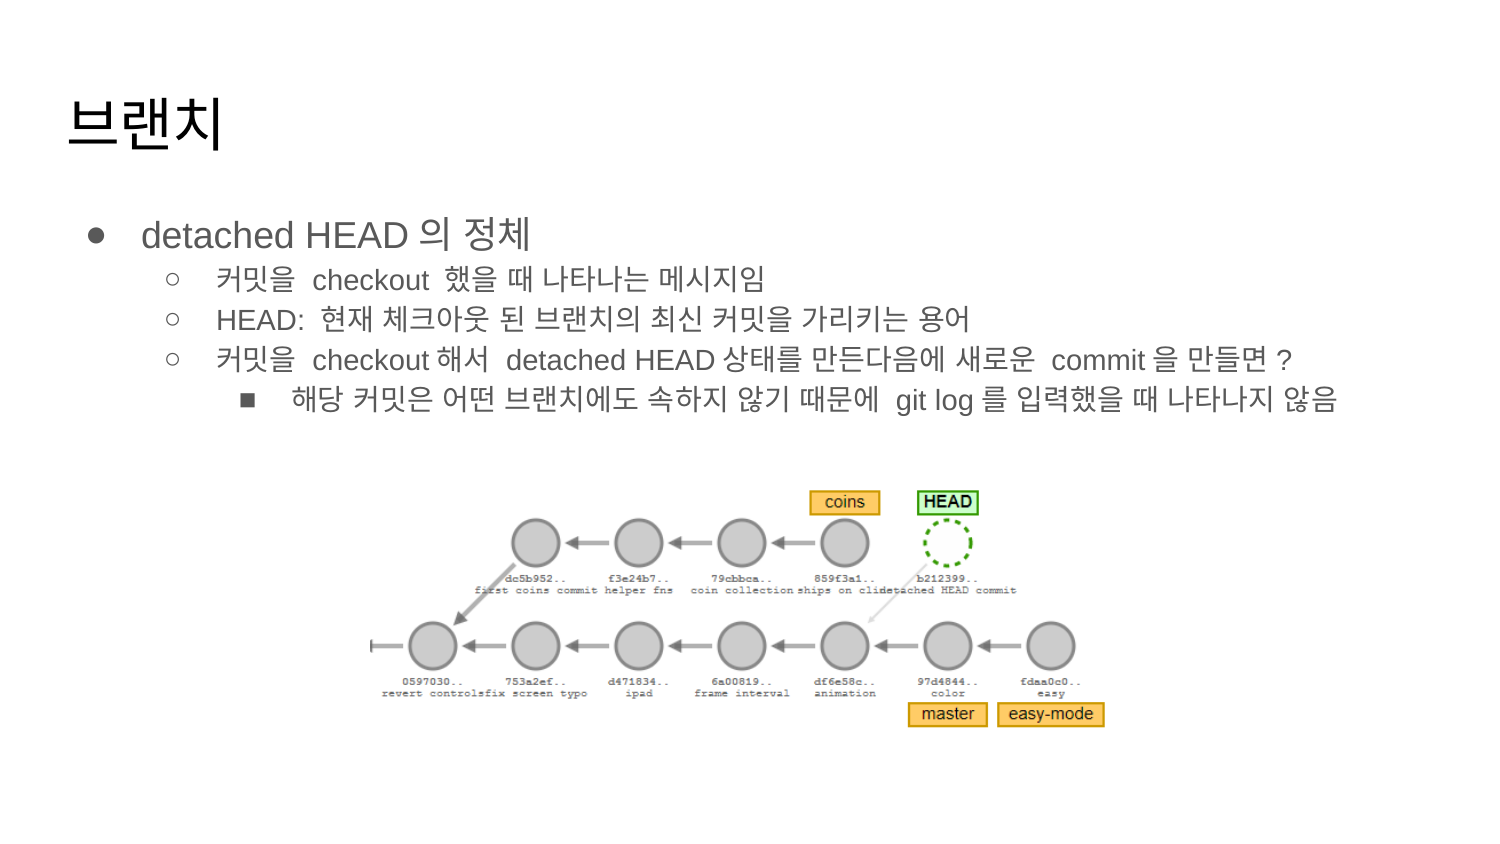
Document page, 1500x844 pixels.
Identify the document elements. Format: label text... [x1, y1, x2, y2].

title 브랜치 [51, 72, 1449, 167]
picture [370, 439, 1130, 772]
list detached HEAD의 정체 커밋을 checkout 했을 때 나타나는 메시지임 HEAD: 현재 체크아웃 된 브랜치의 최신 커밋을 가리키는 용어 커밋을 checkout해서 detached HEAD상태를 만든다음에 새로운 commit을 만들면? 해당 커밋은 어떤 브랜치에도 속하지 않기 때문에 git log를 입력했을 때 나타나지 않음 [51, 189, 1449, 750]
